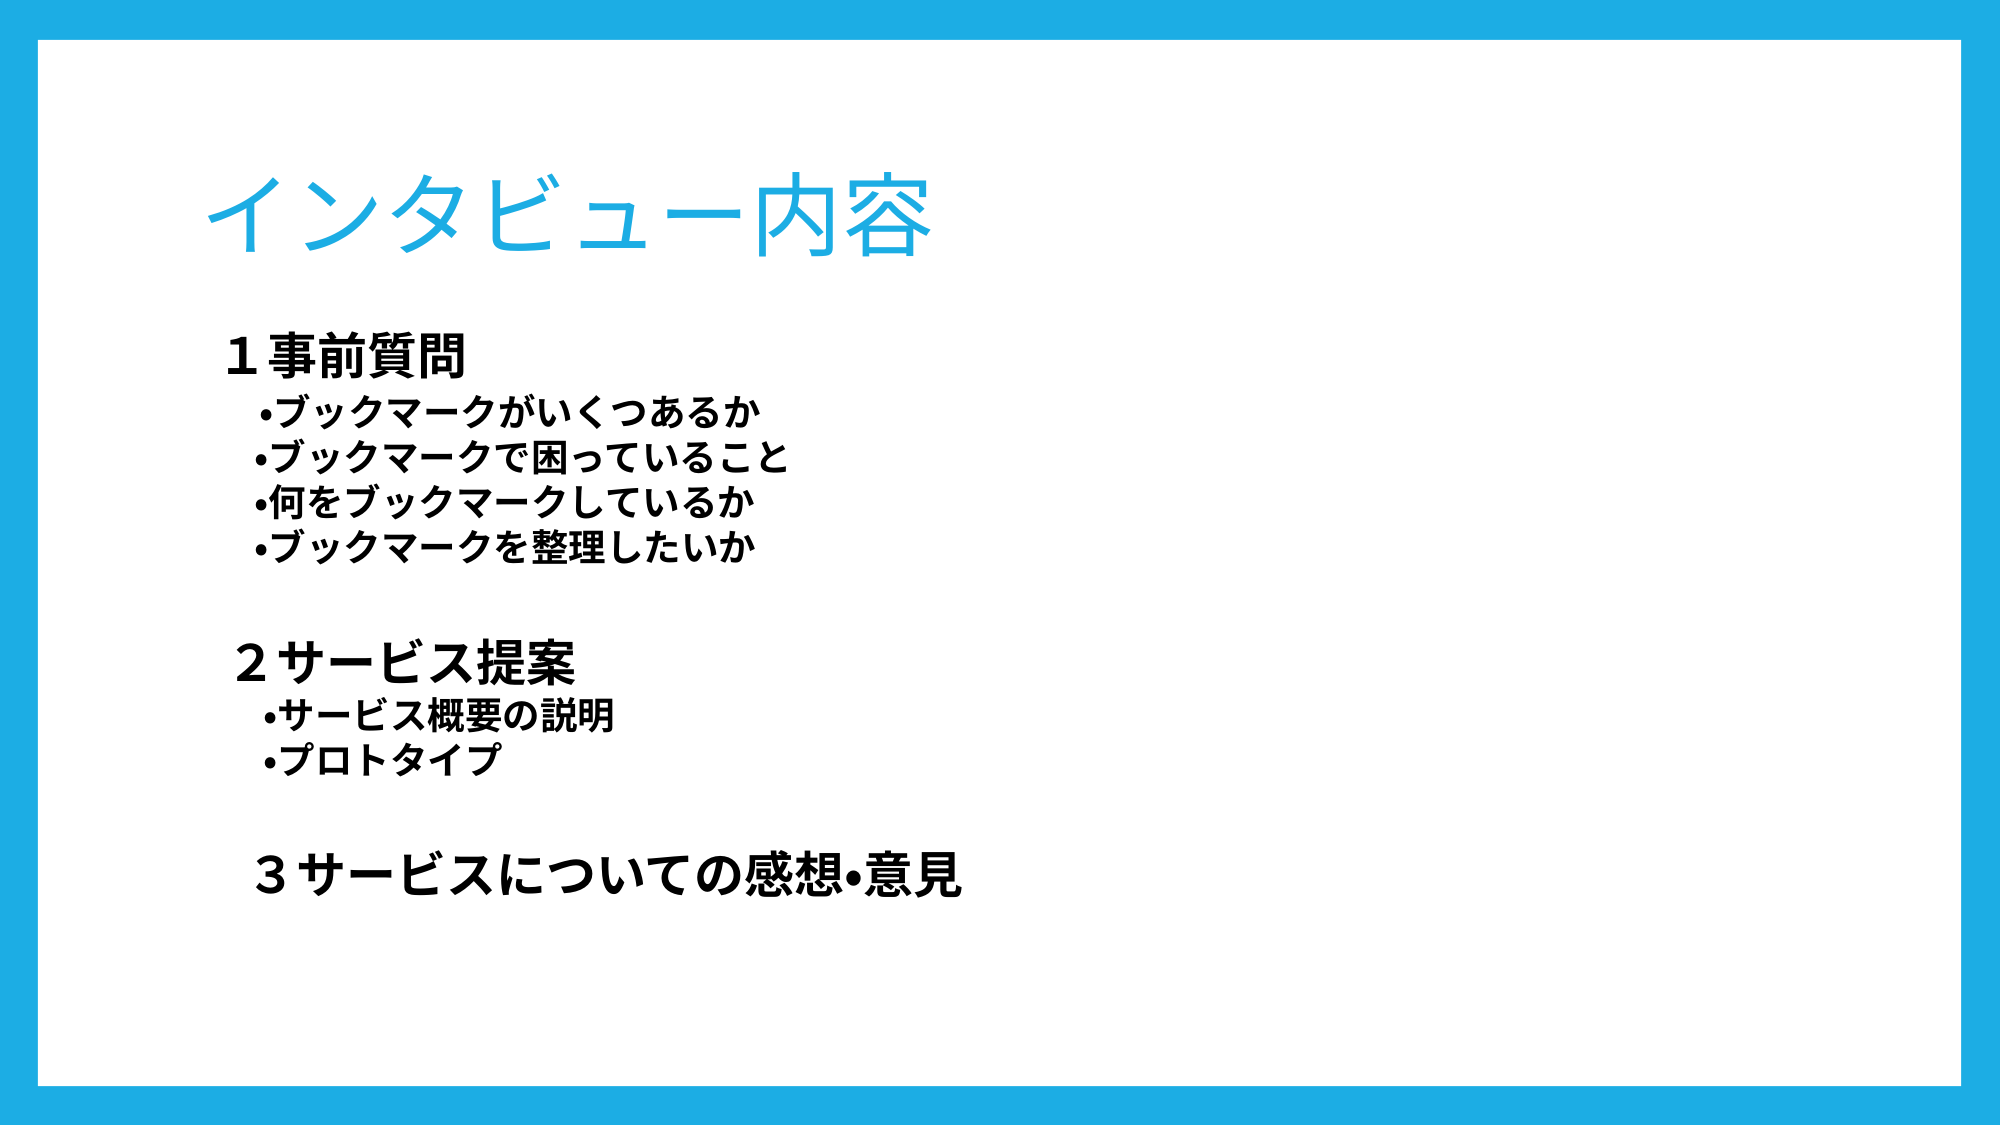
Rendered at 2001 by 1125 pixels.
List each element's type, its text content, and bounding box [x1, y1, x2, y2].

text_box ２サービス提案 ・サービス概要の説明 ・プロトタイプ [211, 624, 831, 789]
title インタビュー内容 [185, 91, 1806, 349]
text_box １事前質問 ・ブックマークがいくつあるか ・ブックマークで困っていること ・何をブックマークしているか ・ブックマークを整理したいか [202, 316, 851, 577]
text_box ３サービスについての感想・意見 [231, 835, 979, 911]
